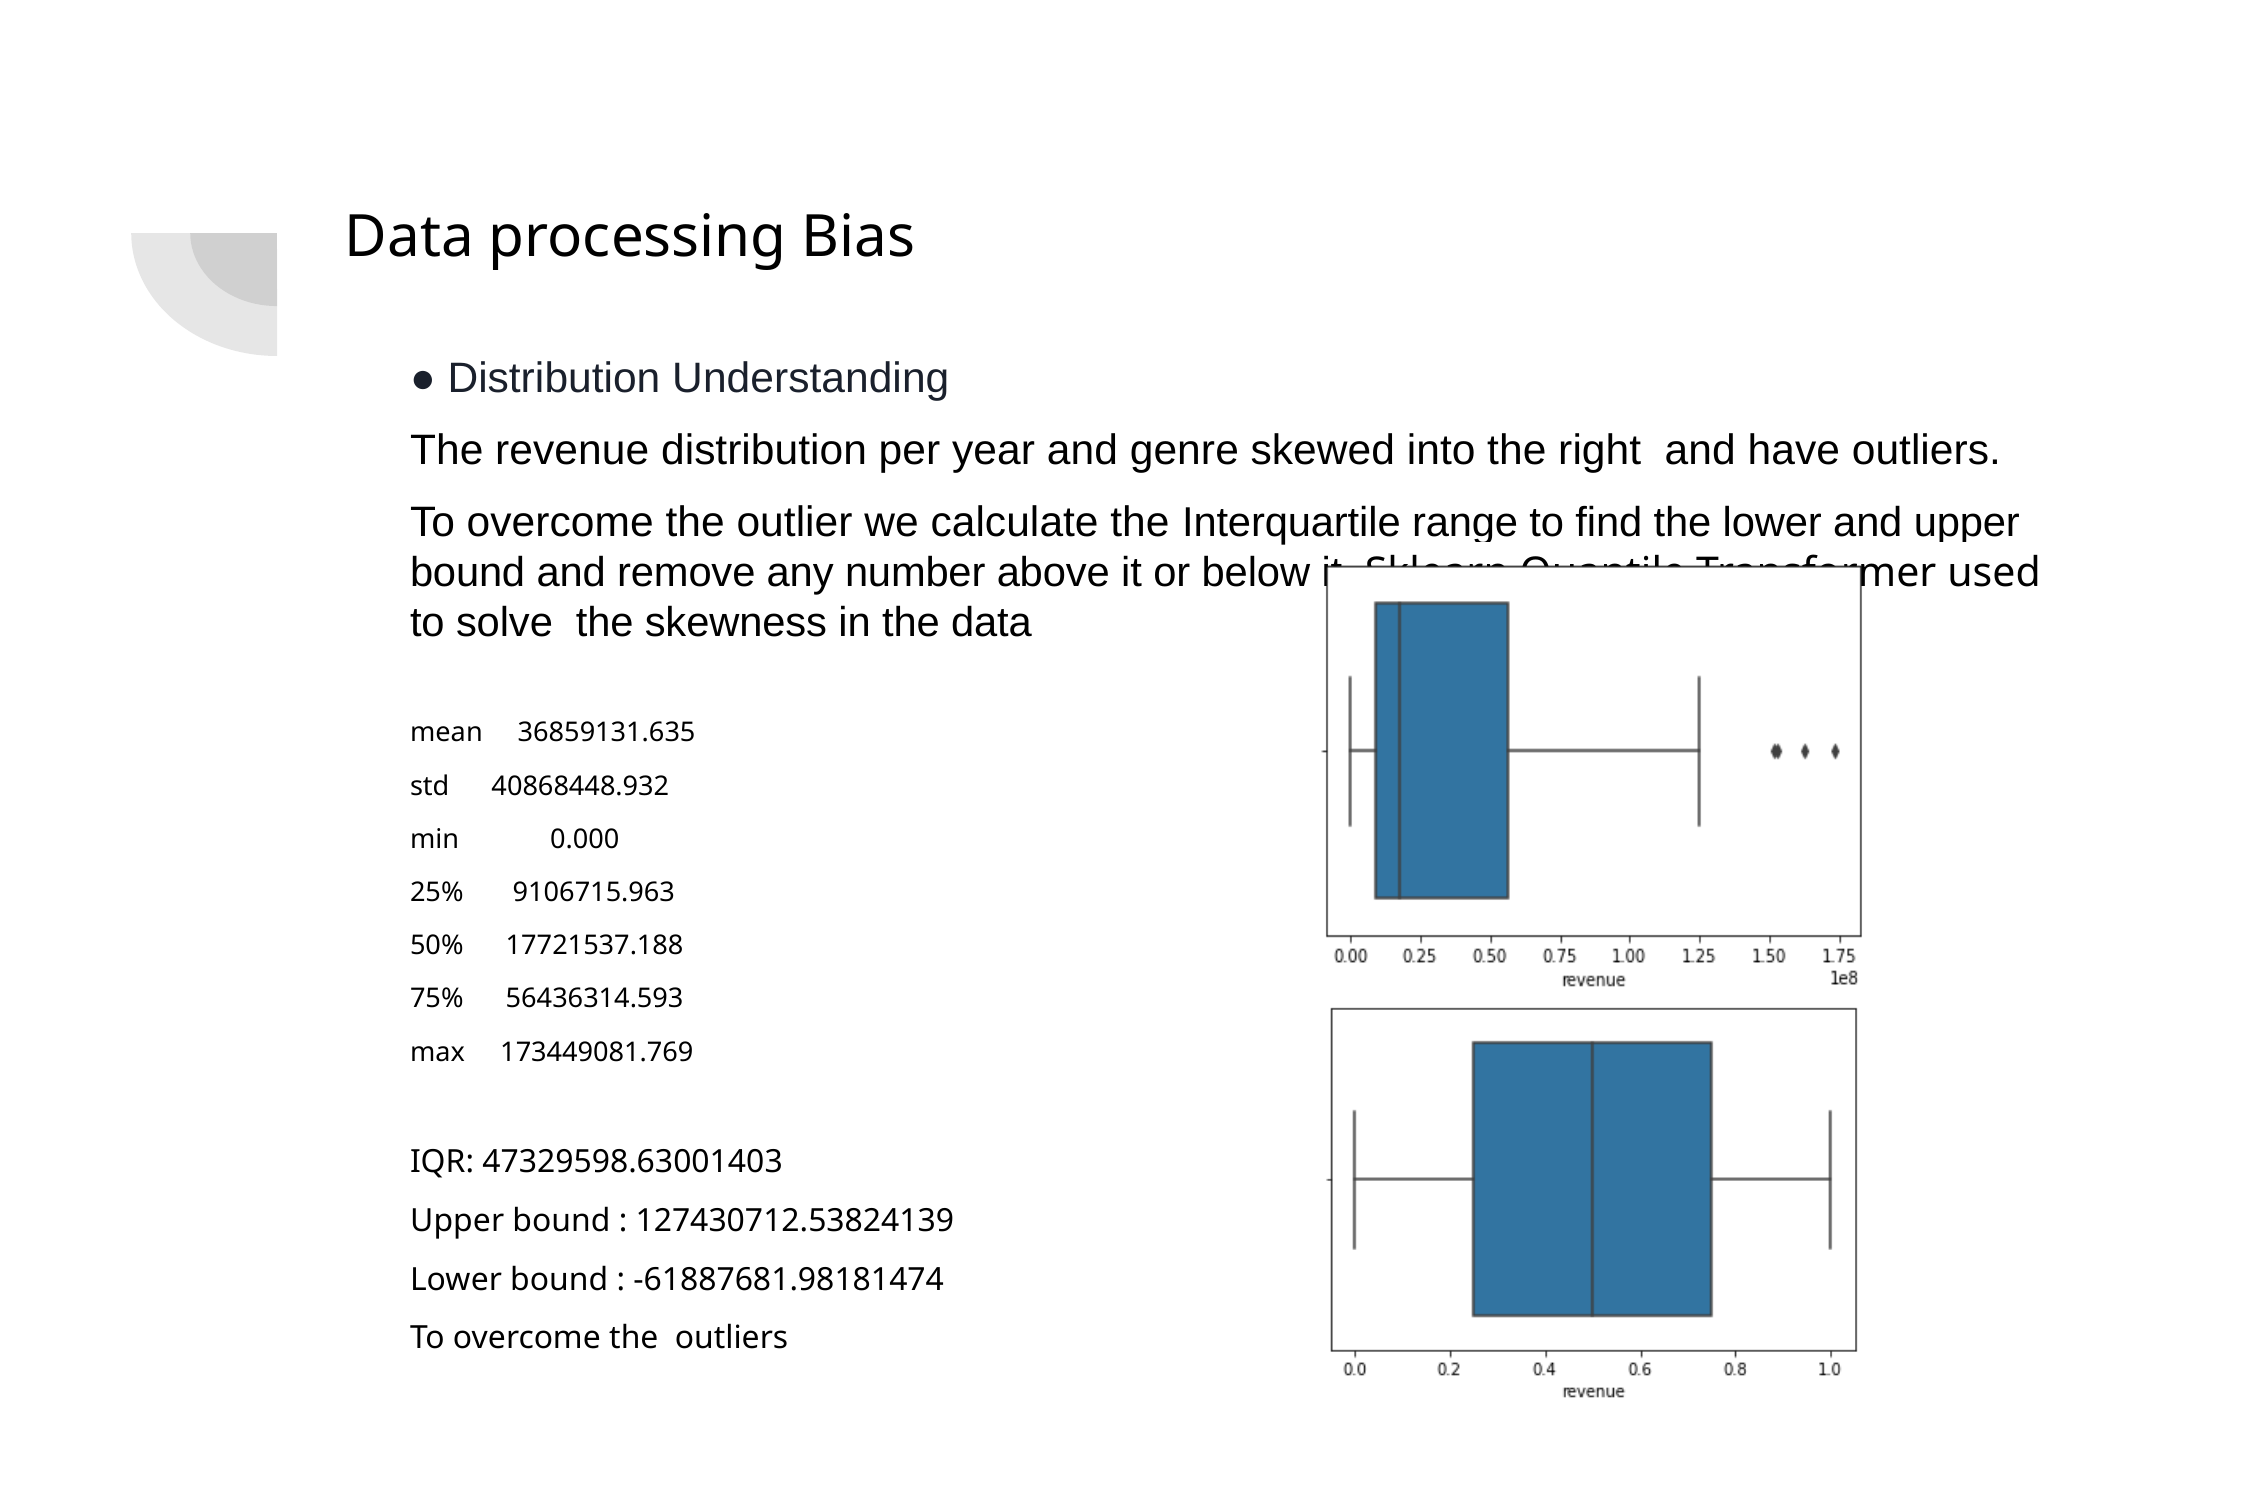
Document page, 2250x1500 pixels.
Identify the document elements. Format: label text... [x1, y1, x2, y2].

picture [1309, 556, 1870, 1410]
list ● Distribution Understanding The revenue distribution per year and genre skewed into the right and have outliers. To overcome the outlier we calculate the Interquartile range to find the lower and upper bound and remove any number above it or below it. Sklearn Quantile Transformer used to solve the skewness in the data mean 36859131.635 std 40868448.932 min 0.000 25% 9106715.963 50% 17721537.188 75% 56436314.593 max 173449081.769 IQR: 47329598.63001403 Upper bound : 127430712.53824139 Lower bound : -61887681.98181474 To overcome the outliers [320, 326, 2081, 1390]
title Data processing Bias [320, 174, 2051, 326]
